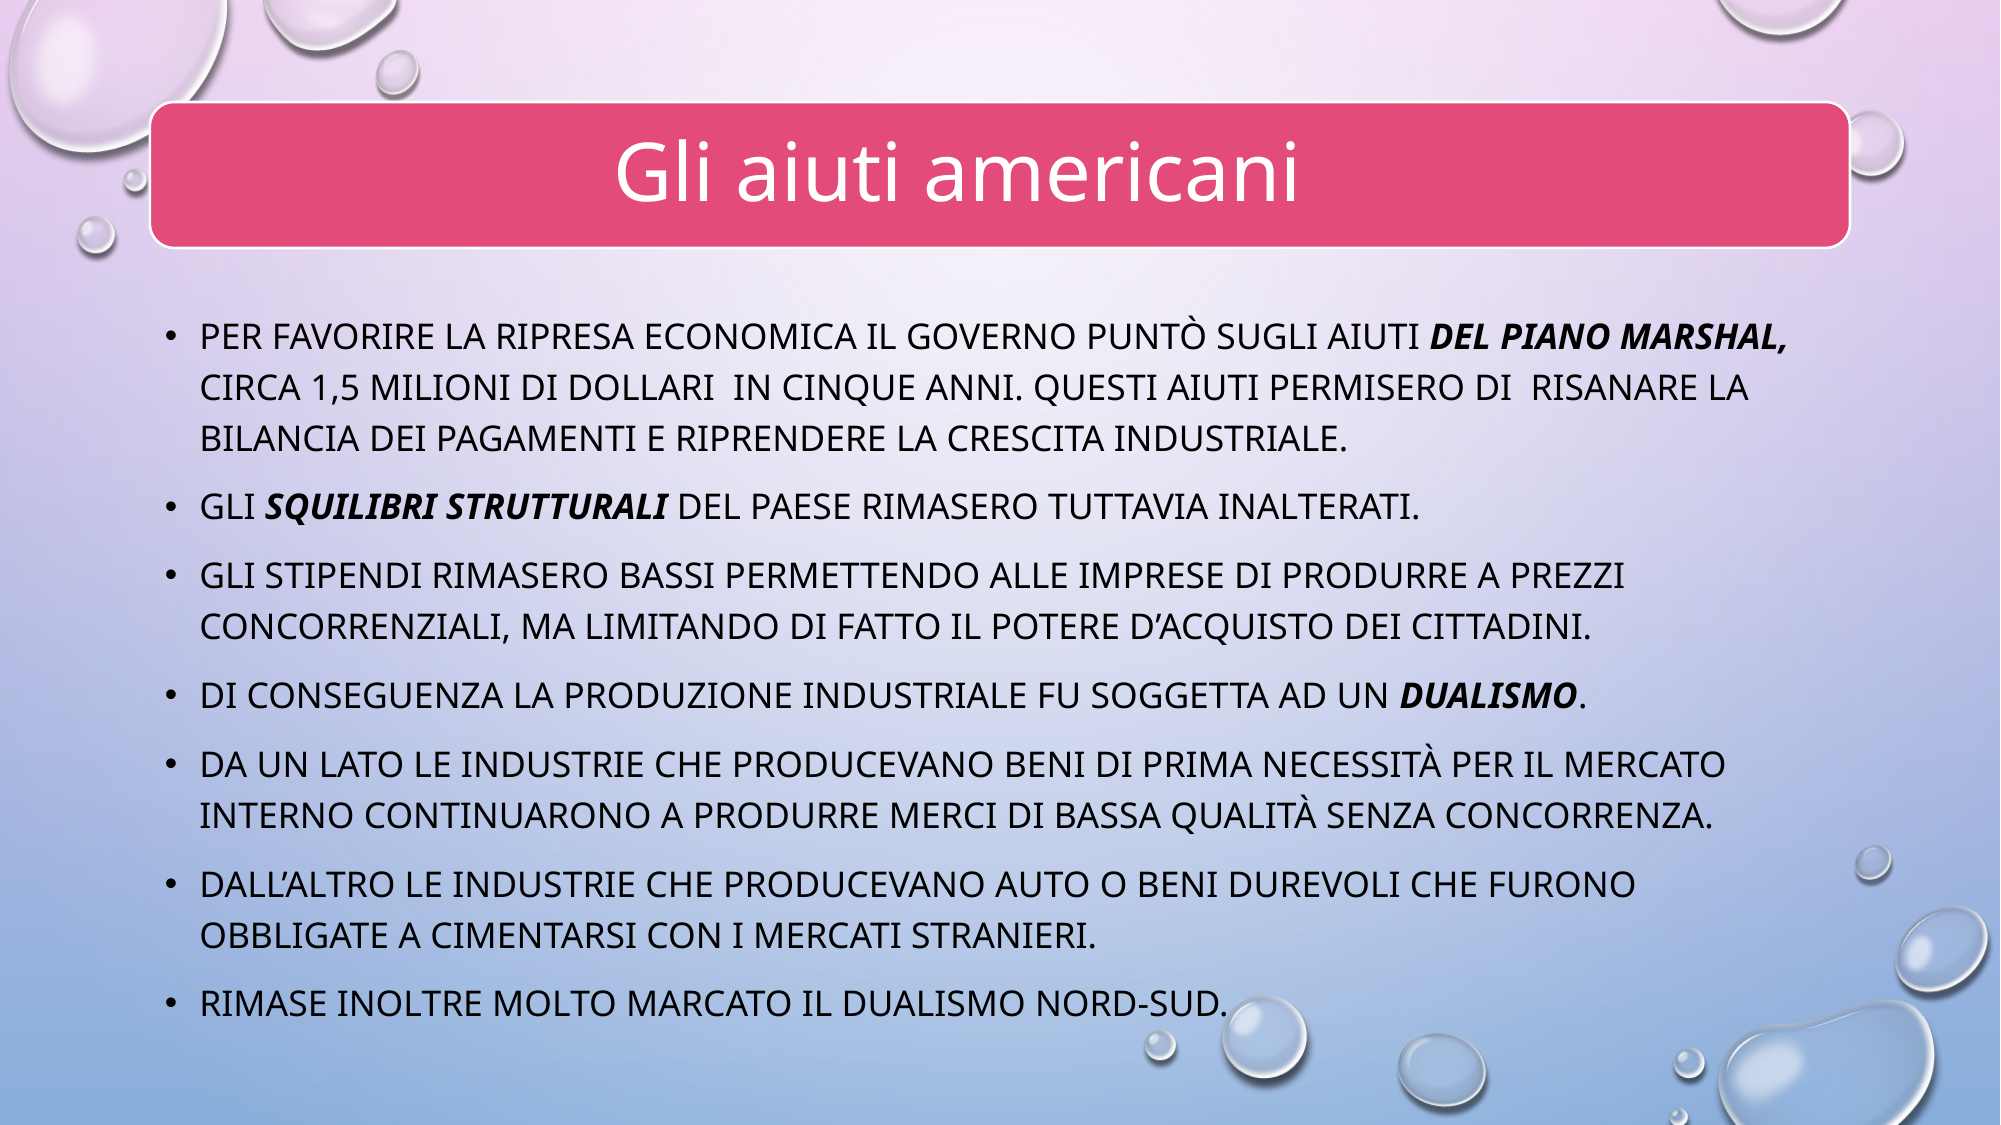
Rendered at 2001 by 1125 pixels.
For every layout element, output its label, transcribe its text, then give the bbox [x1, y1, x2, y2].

list Per favorire la ripresa economica il governo puntò sugli aiuti del piano Marshal, circa 1,5 milioni di dollari in cinque anni. Questi aiuti permisero di risanare la bilancia dei pagamenti e riprendere la crescita industriale. Gli squilibri strutturali del paese rimasero tuttavia inalterati. Gli stipendi rimasero bassi permettendo alle imprese di produrre a prezzi concorrenziali, ma limitando di fatto il potere d’acquisto dei cittadini. Di conseguenza la produzione industriale fu soggetta ad un dualismo. Da un lato le industrie che producevano beni di prima necessità per il mercato interno continuarono a produrre merci di bassa qualità senza concorrenza. Dall’altro Le industrie che producevano auto o beni durevoli che furono obbligate a cimentarsi con i mercati stranieri. Rimase inoltre molto marcato il dualismo nord-sud. [149, 297, 1850, 1042]
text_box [149, 101, 1851, 251]
picture [0, 0, 2000, 1125]
